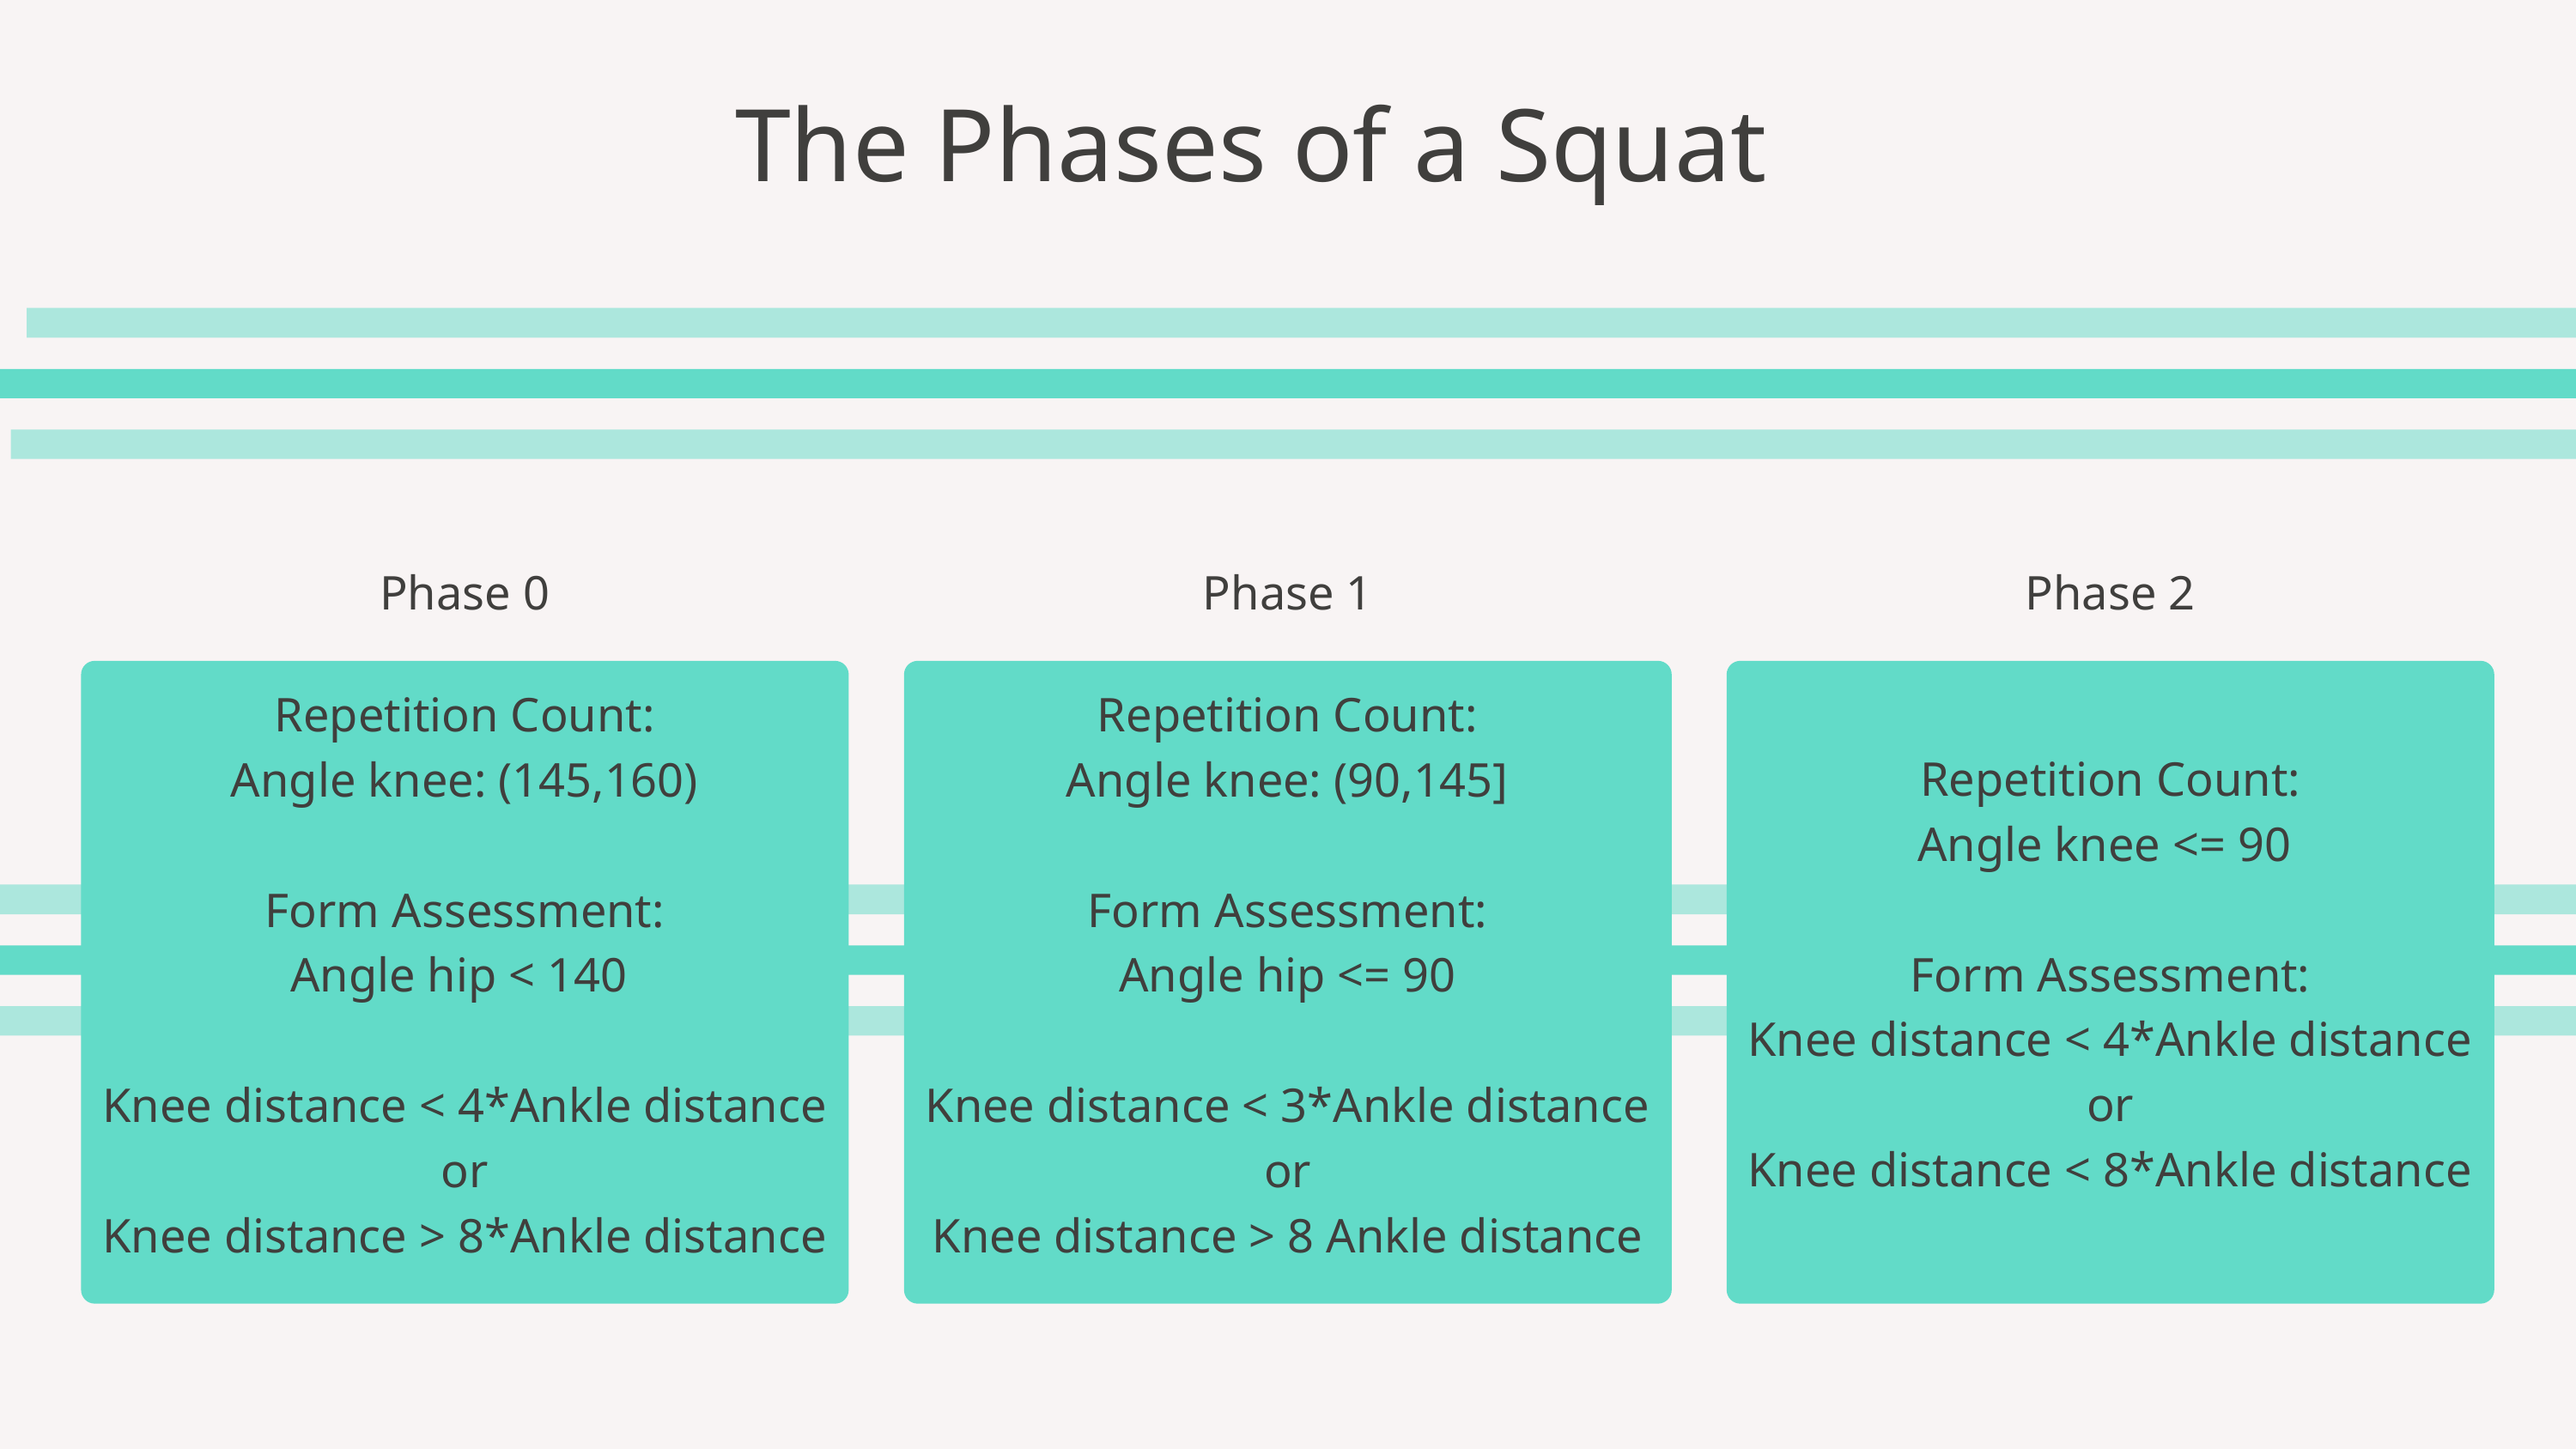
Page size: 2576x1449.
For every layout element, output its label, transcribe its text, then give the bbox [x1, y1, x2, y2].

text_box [854, 884, 899, 1036]
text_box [0, 884, 76, 1036]
text_box Phase 0 [112, 554, 817, 620]
text_box The Phases of a Squat [734, 91, 1841, 203]
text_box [0, 307, 2576, 459]
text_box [1726, 660, 2495, 1304]
text_box Phase 2 [1758, 554, 2463, 620]
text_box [2498, 884, 2576, 1036]
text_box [81, 660, 849, 1304]
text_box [903, 660, 1673, 1304]
text_box Phase 1 [936, 554, 1640, 620]
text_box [1675, 884, 1722, 1036]
